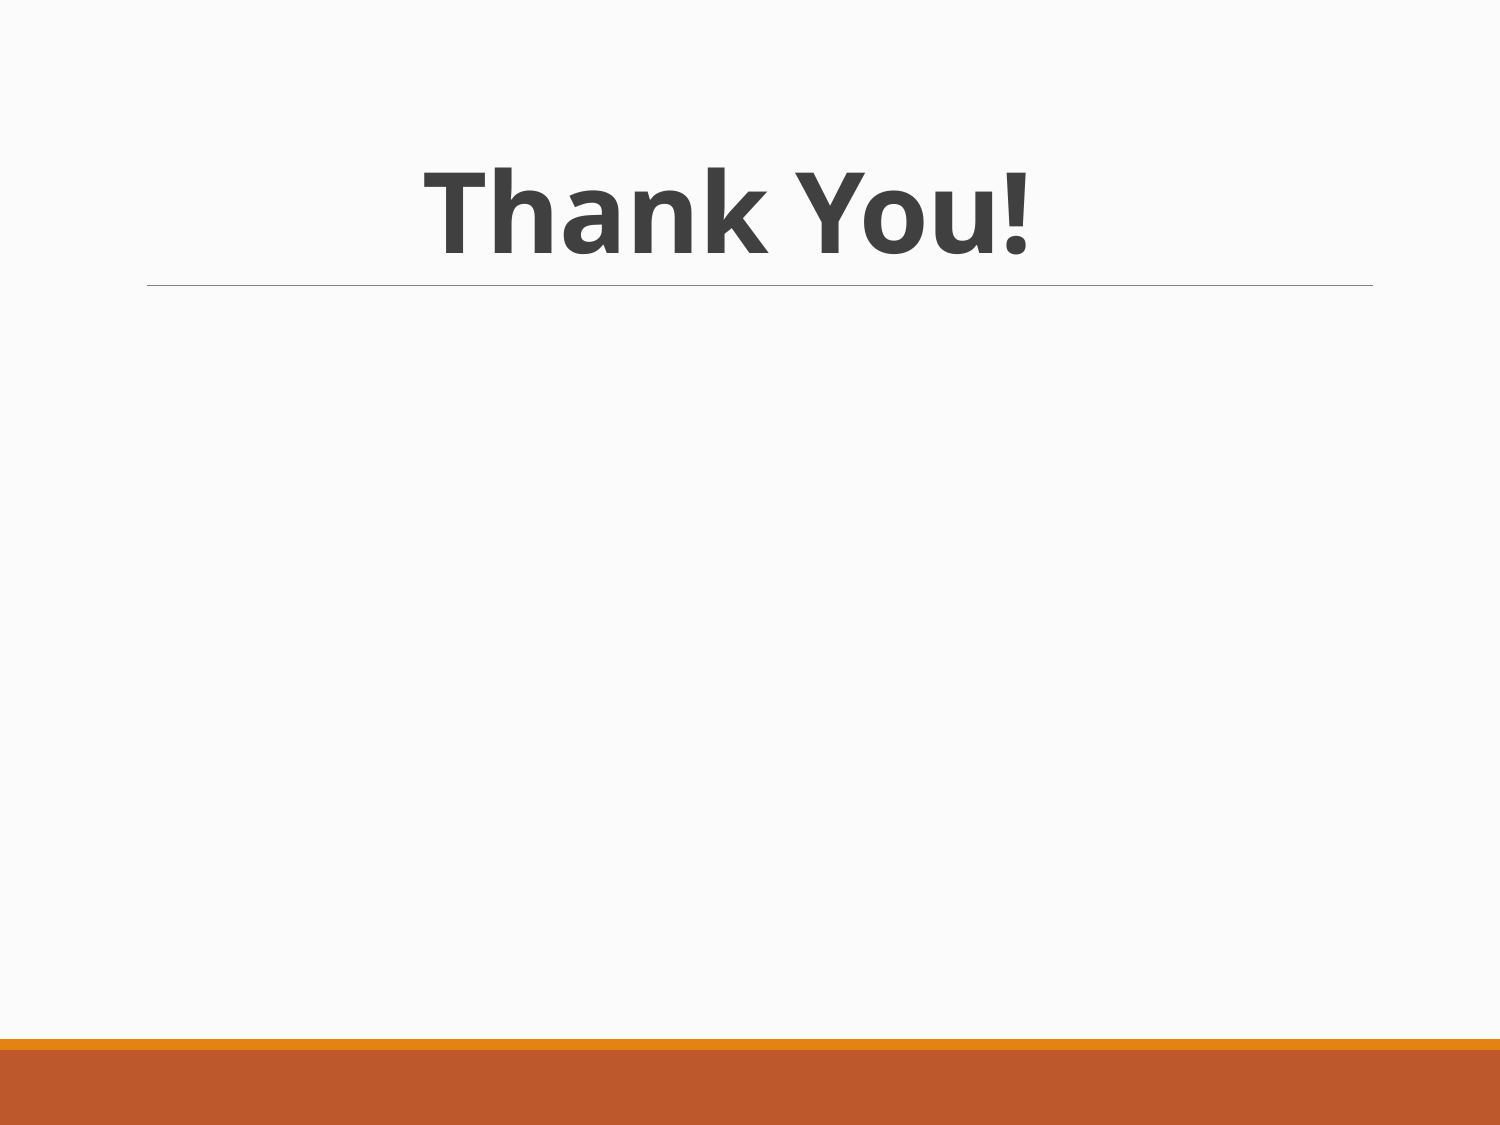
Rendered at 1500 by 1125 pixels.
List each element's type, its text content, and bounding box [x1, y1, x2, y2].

title Thank You! [135, 47, 1321, 285]
